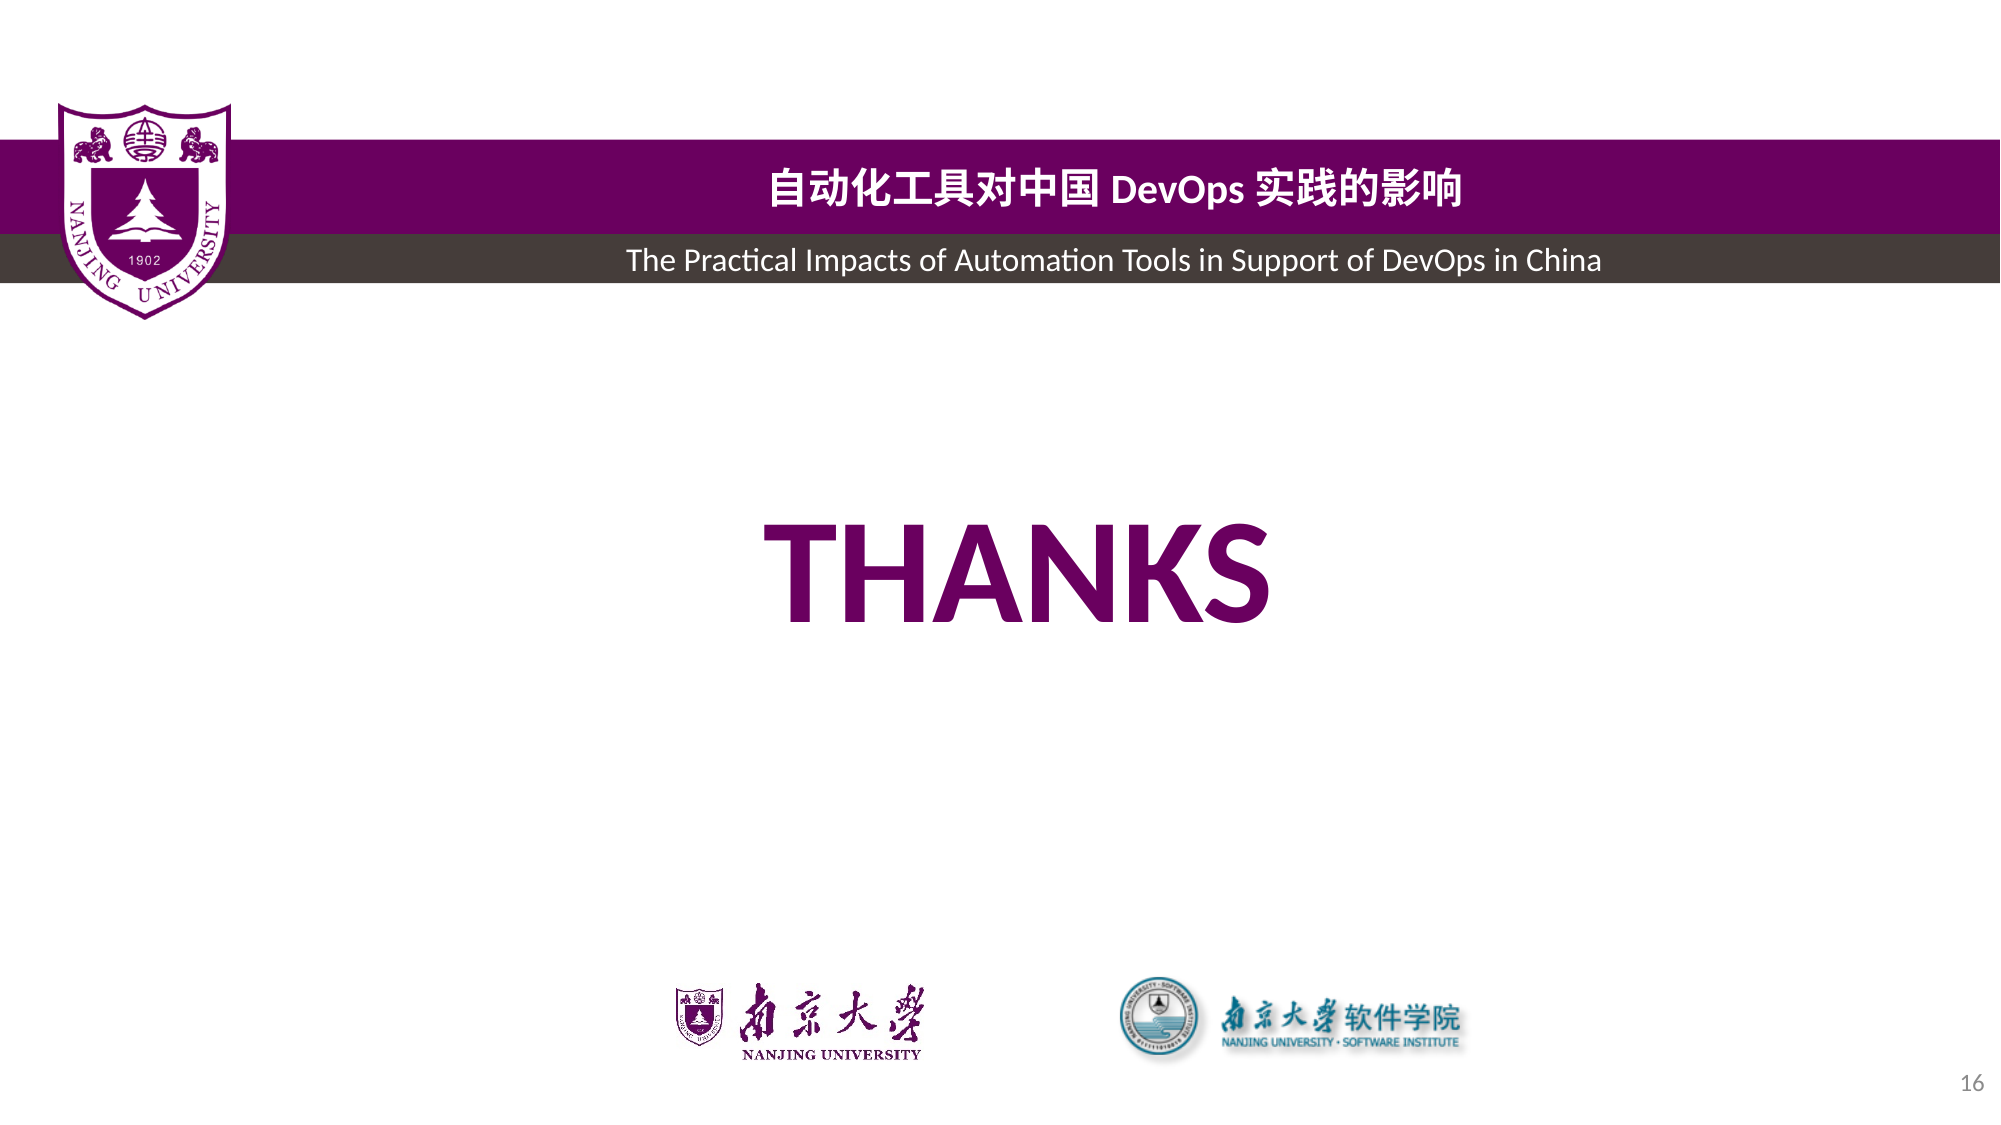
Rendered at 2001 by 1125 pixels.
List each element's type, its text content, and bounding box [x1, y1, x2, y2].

picture [58, 103, 231, 320]
slide_number 16 [1771, 1051, 2000, 1111]
picture [676, 983, 924, 1062]
list 自动化工具对中国DevOps实践的影响 [307, 139, 1923, 234]
list The Practical Impacts of Automation Tools in Support of DevOps in China [307, 234, 1923, 284]
picture [1115, 972, 1477, 1072]
